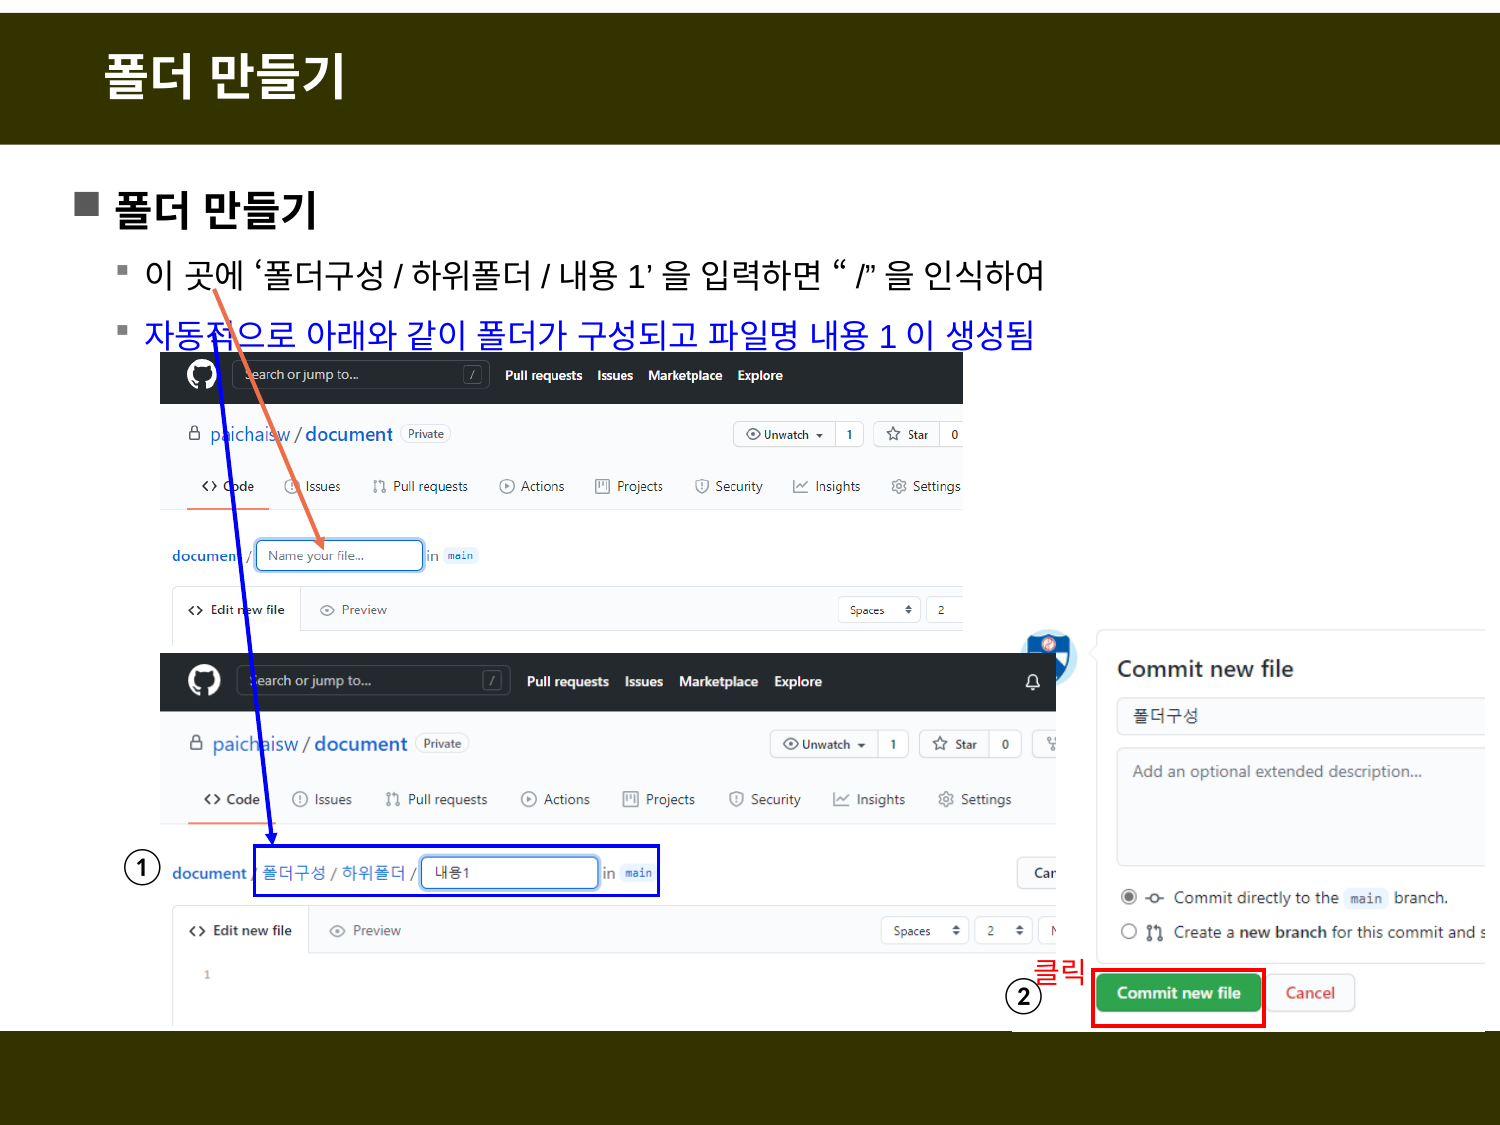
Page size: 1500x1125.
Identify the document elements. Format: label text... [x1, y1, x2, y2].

picture [160, 627, 1485, 1032]
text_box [213, 288, 324, 551]
picture [160, 352, 213, 646]
text_box ① [102, 834, 160, 895]
picture [273, 352, 963, 646]
text_box 폴더 만들기 이 곳에 ‘폴더구성/하위폴더/내용1’을 입력하면 “/”을 인식하여 자동적으로 아래와 같이 폴더가 구성되고 파일명 내용1이 생성됨 [56, 152, 1474, 308]
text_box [213, 332, 273, 846]
title 폴더 만들기 [88, 31, 1441, 126]
